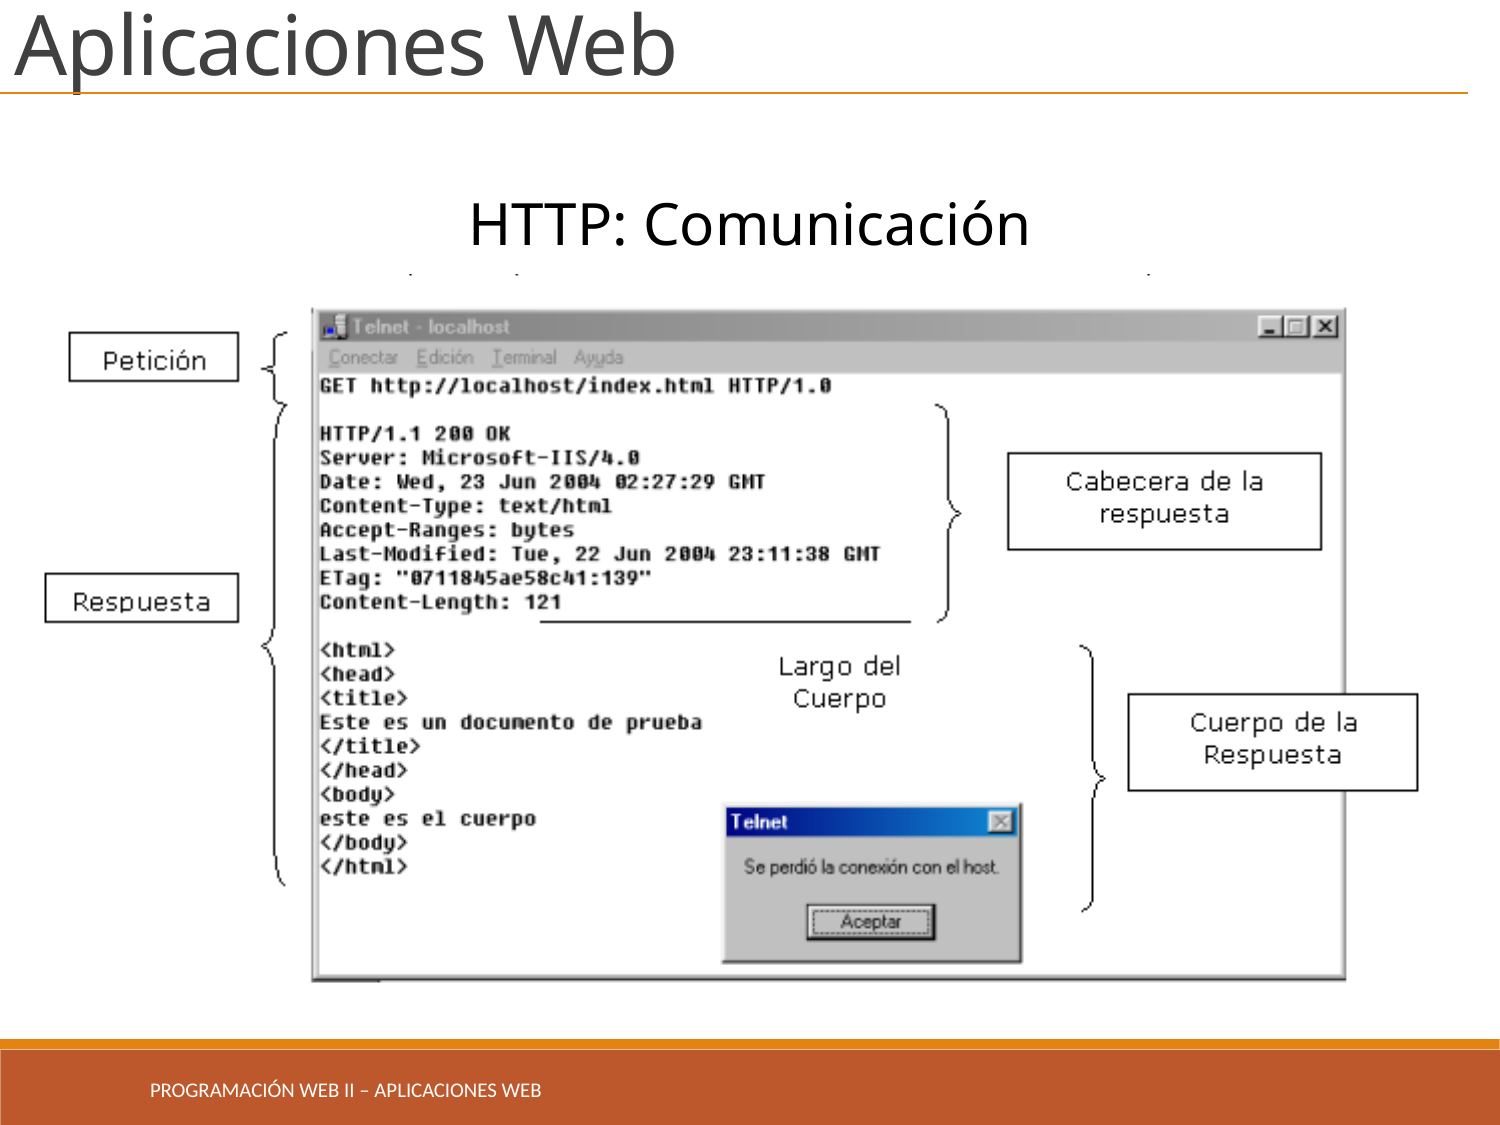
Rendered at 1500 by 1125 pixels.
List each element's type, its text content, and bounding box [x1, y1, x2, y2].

footer Programación Web II – Aplicaciones WEb [135, 1059, 729, 1120]
text_box Aplicaciones Web [0, 0, 1500, 108]
picture [36, 274, 1452, 1008]
text_box HTTP: Comunicación [74, 128, 1425, 271]
